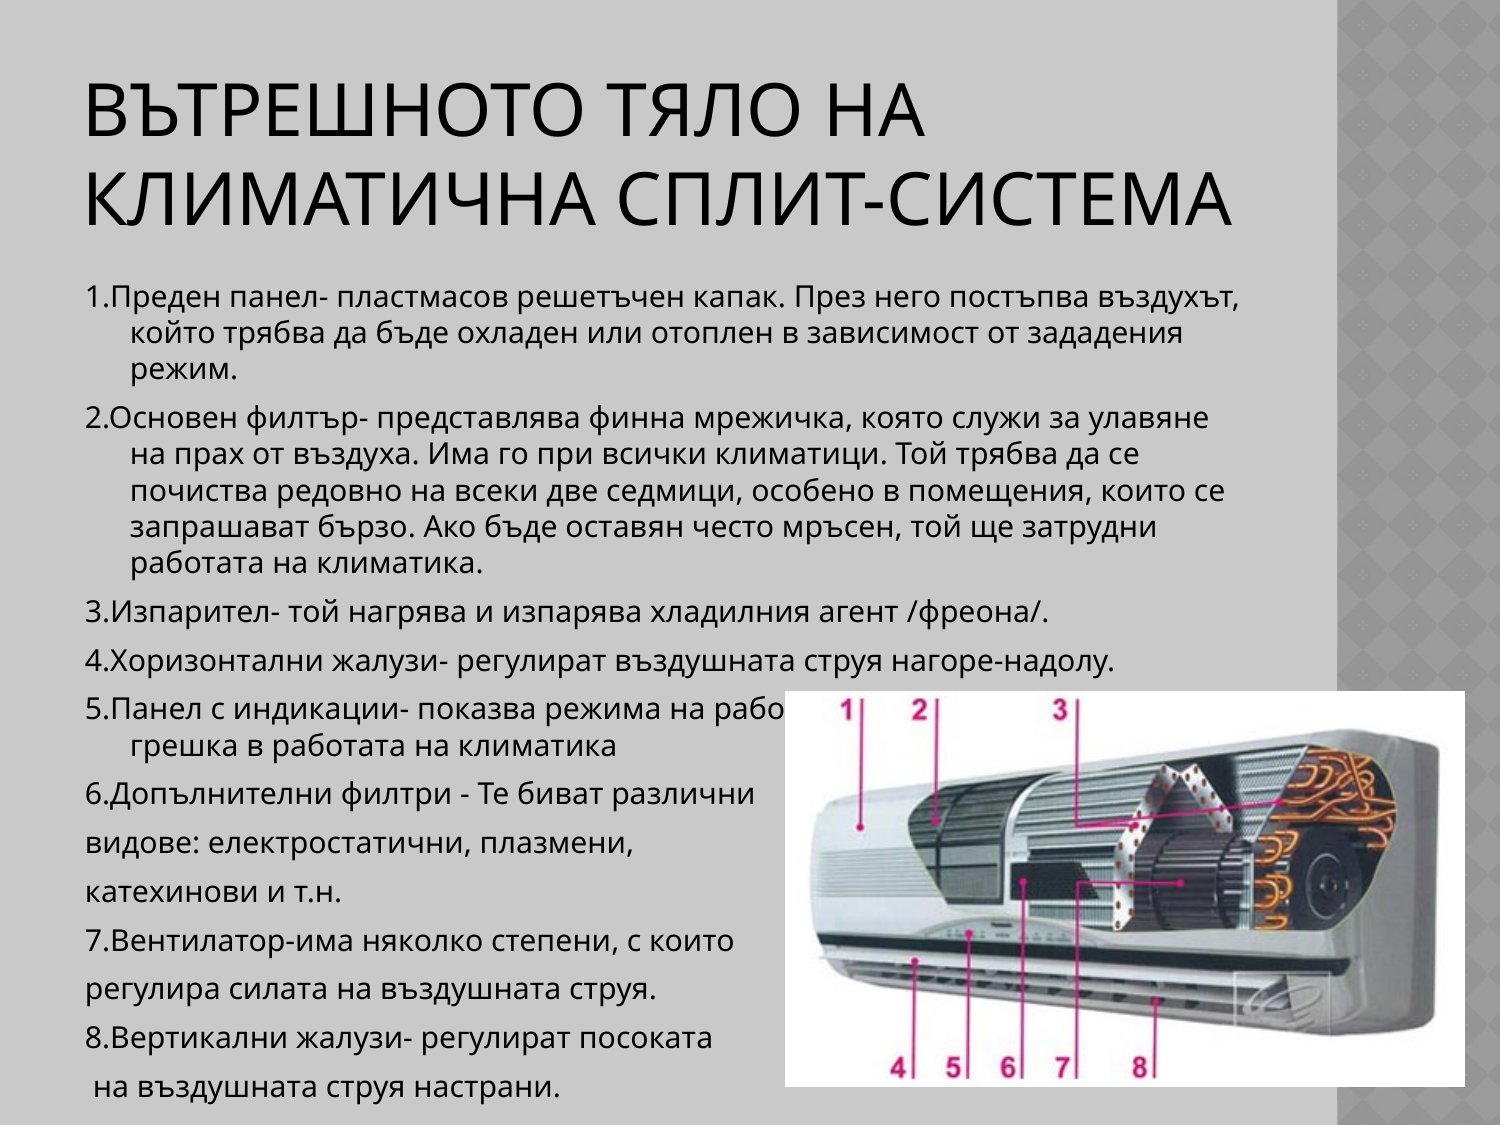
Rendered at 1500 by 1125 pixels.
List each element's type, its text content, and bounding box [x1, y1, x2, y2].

title вътрешното тяло на климатична сплит-система [75, 52, 1263, 240]
picture [784, 690, 1466, 1088]
list 1.Преден панел- пластмасов решетъчен капак. През него постъпва въздухът, който трябва да бъде охладен или отоплен в зависимост от зададения режим. 2.Основен филтър- представлява финна мрежичка, която служи за улавяне на прах от въздуха. Има го при всички климатици. Той трябва да се почиства редовно на всеки две седмици, особено в помещения, които се запрашават бързо. Ако бъде оставян често мръсен, той ще затрудни работата на климатика. 3.Изпарител- той нагрява и изпарява хладилния агент /фреона/. 4.Хоризонтални жалузи- регулират въздушната струя нагоре-надолу. 5.Панел с индикации- показва режима на работа и случаите на повреда или грешка в работата на климатика 6.Допълнителни филтри - Те биват различни видове: електростатични, плазмени, катехинови и т.н. 7.Вентилатор-има няколко степени, с които регулира силата на въздушната струя. 8.Вертикални жалузи- регулират посоката на въздушната струя настрани. [70, 269, 1258, 1065]
